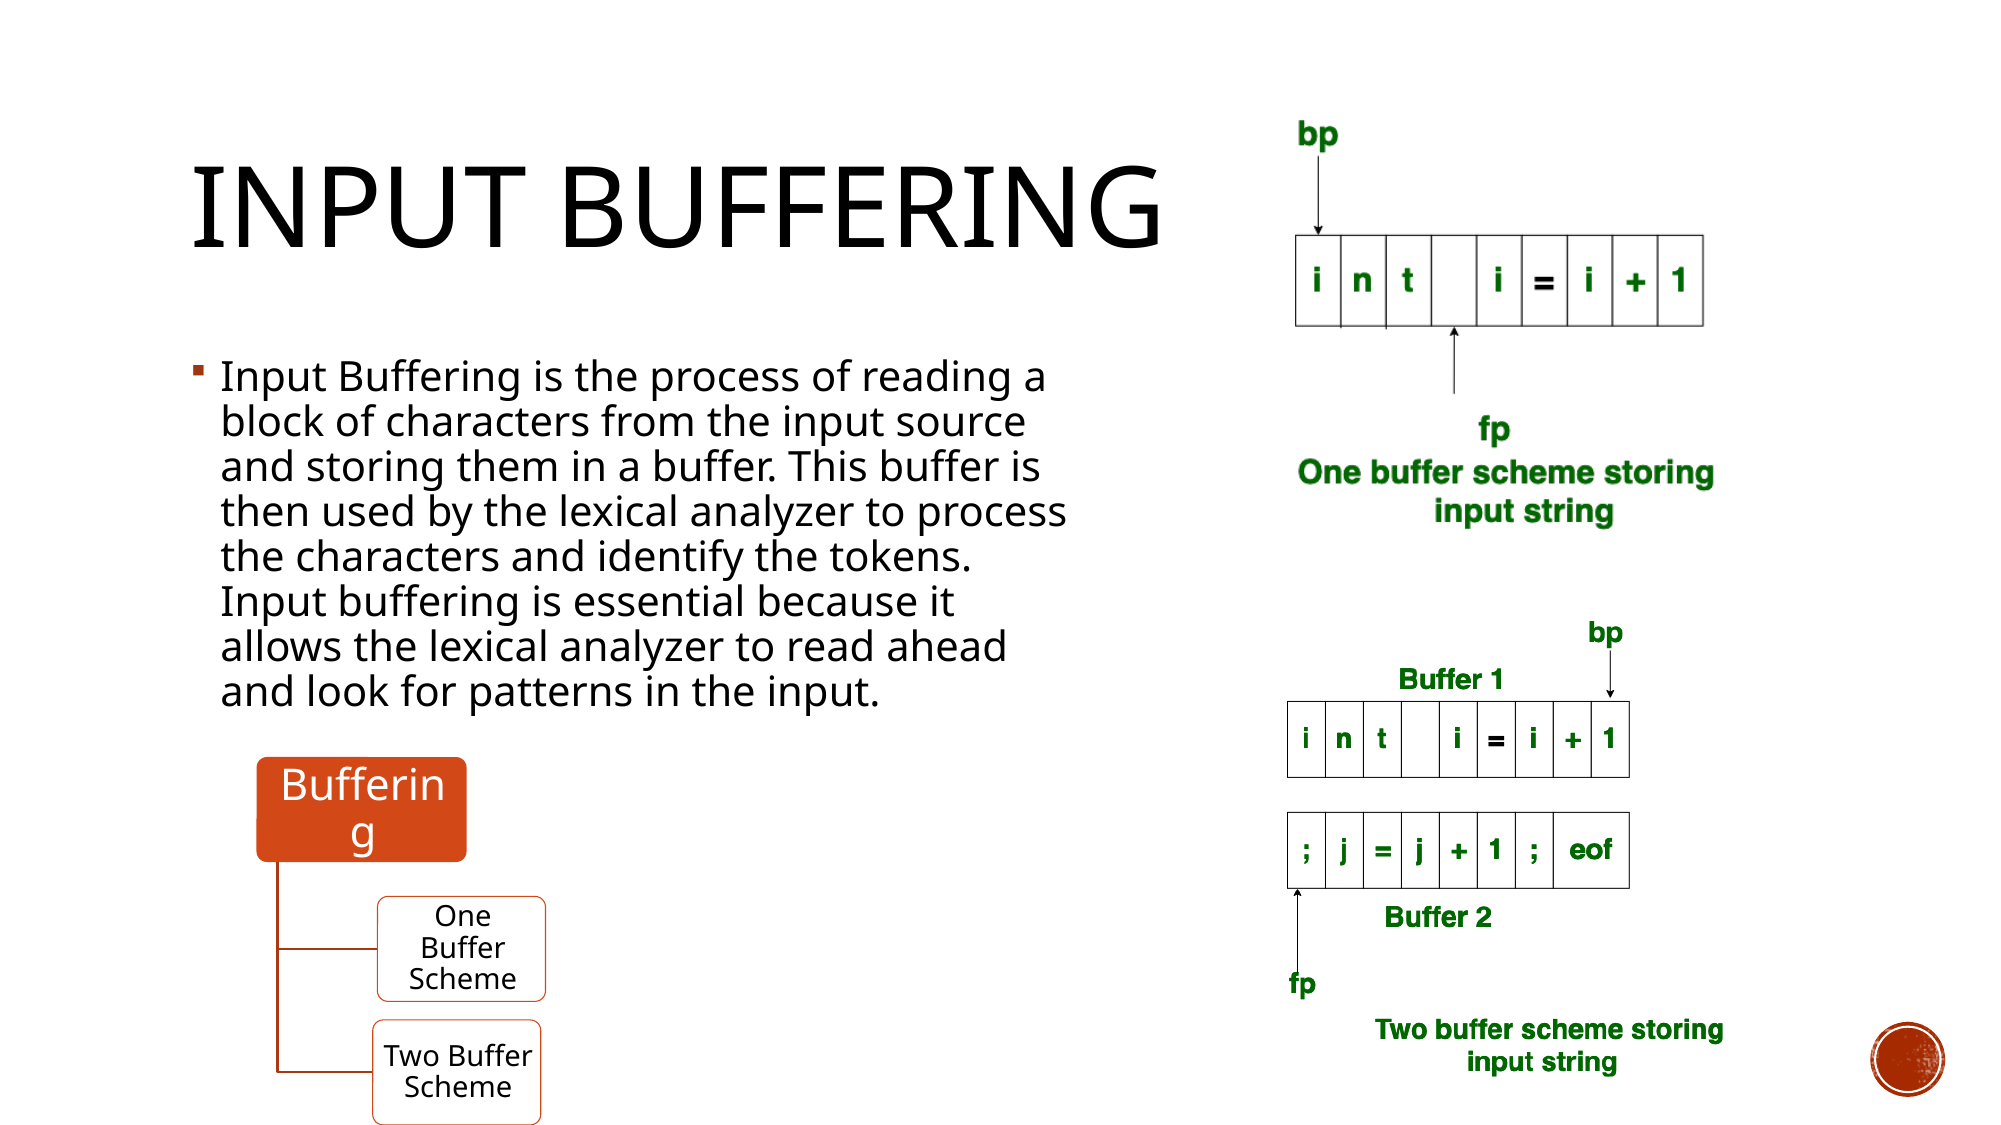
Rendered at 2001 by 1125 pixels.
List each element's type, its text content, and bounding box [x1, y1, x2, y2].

list Input Buffering is the process of reading a block of characters from the input source and storing them in a buffer. This buffer is then used by the lexical analyzer to process the characters and identify the tokens. Input buffering is essential because it allows the lexical analyzer to read ahead and look for patterns in the input. [175, 348, 1090, 1090]
title Input Buffering [175, 79, 1826, 344]
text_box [4, 759, 816, 1123]
picture [1286, 611, 1735, 1077]
picture [1294, 109, 1728, 530]
